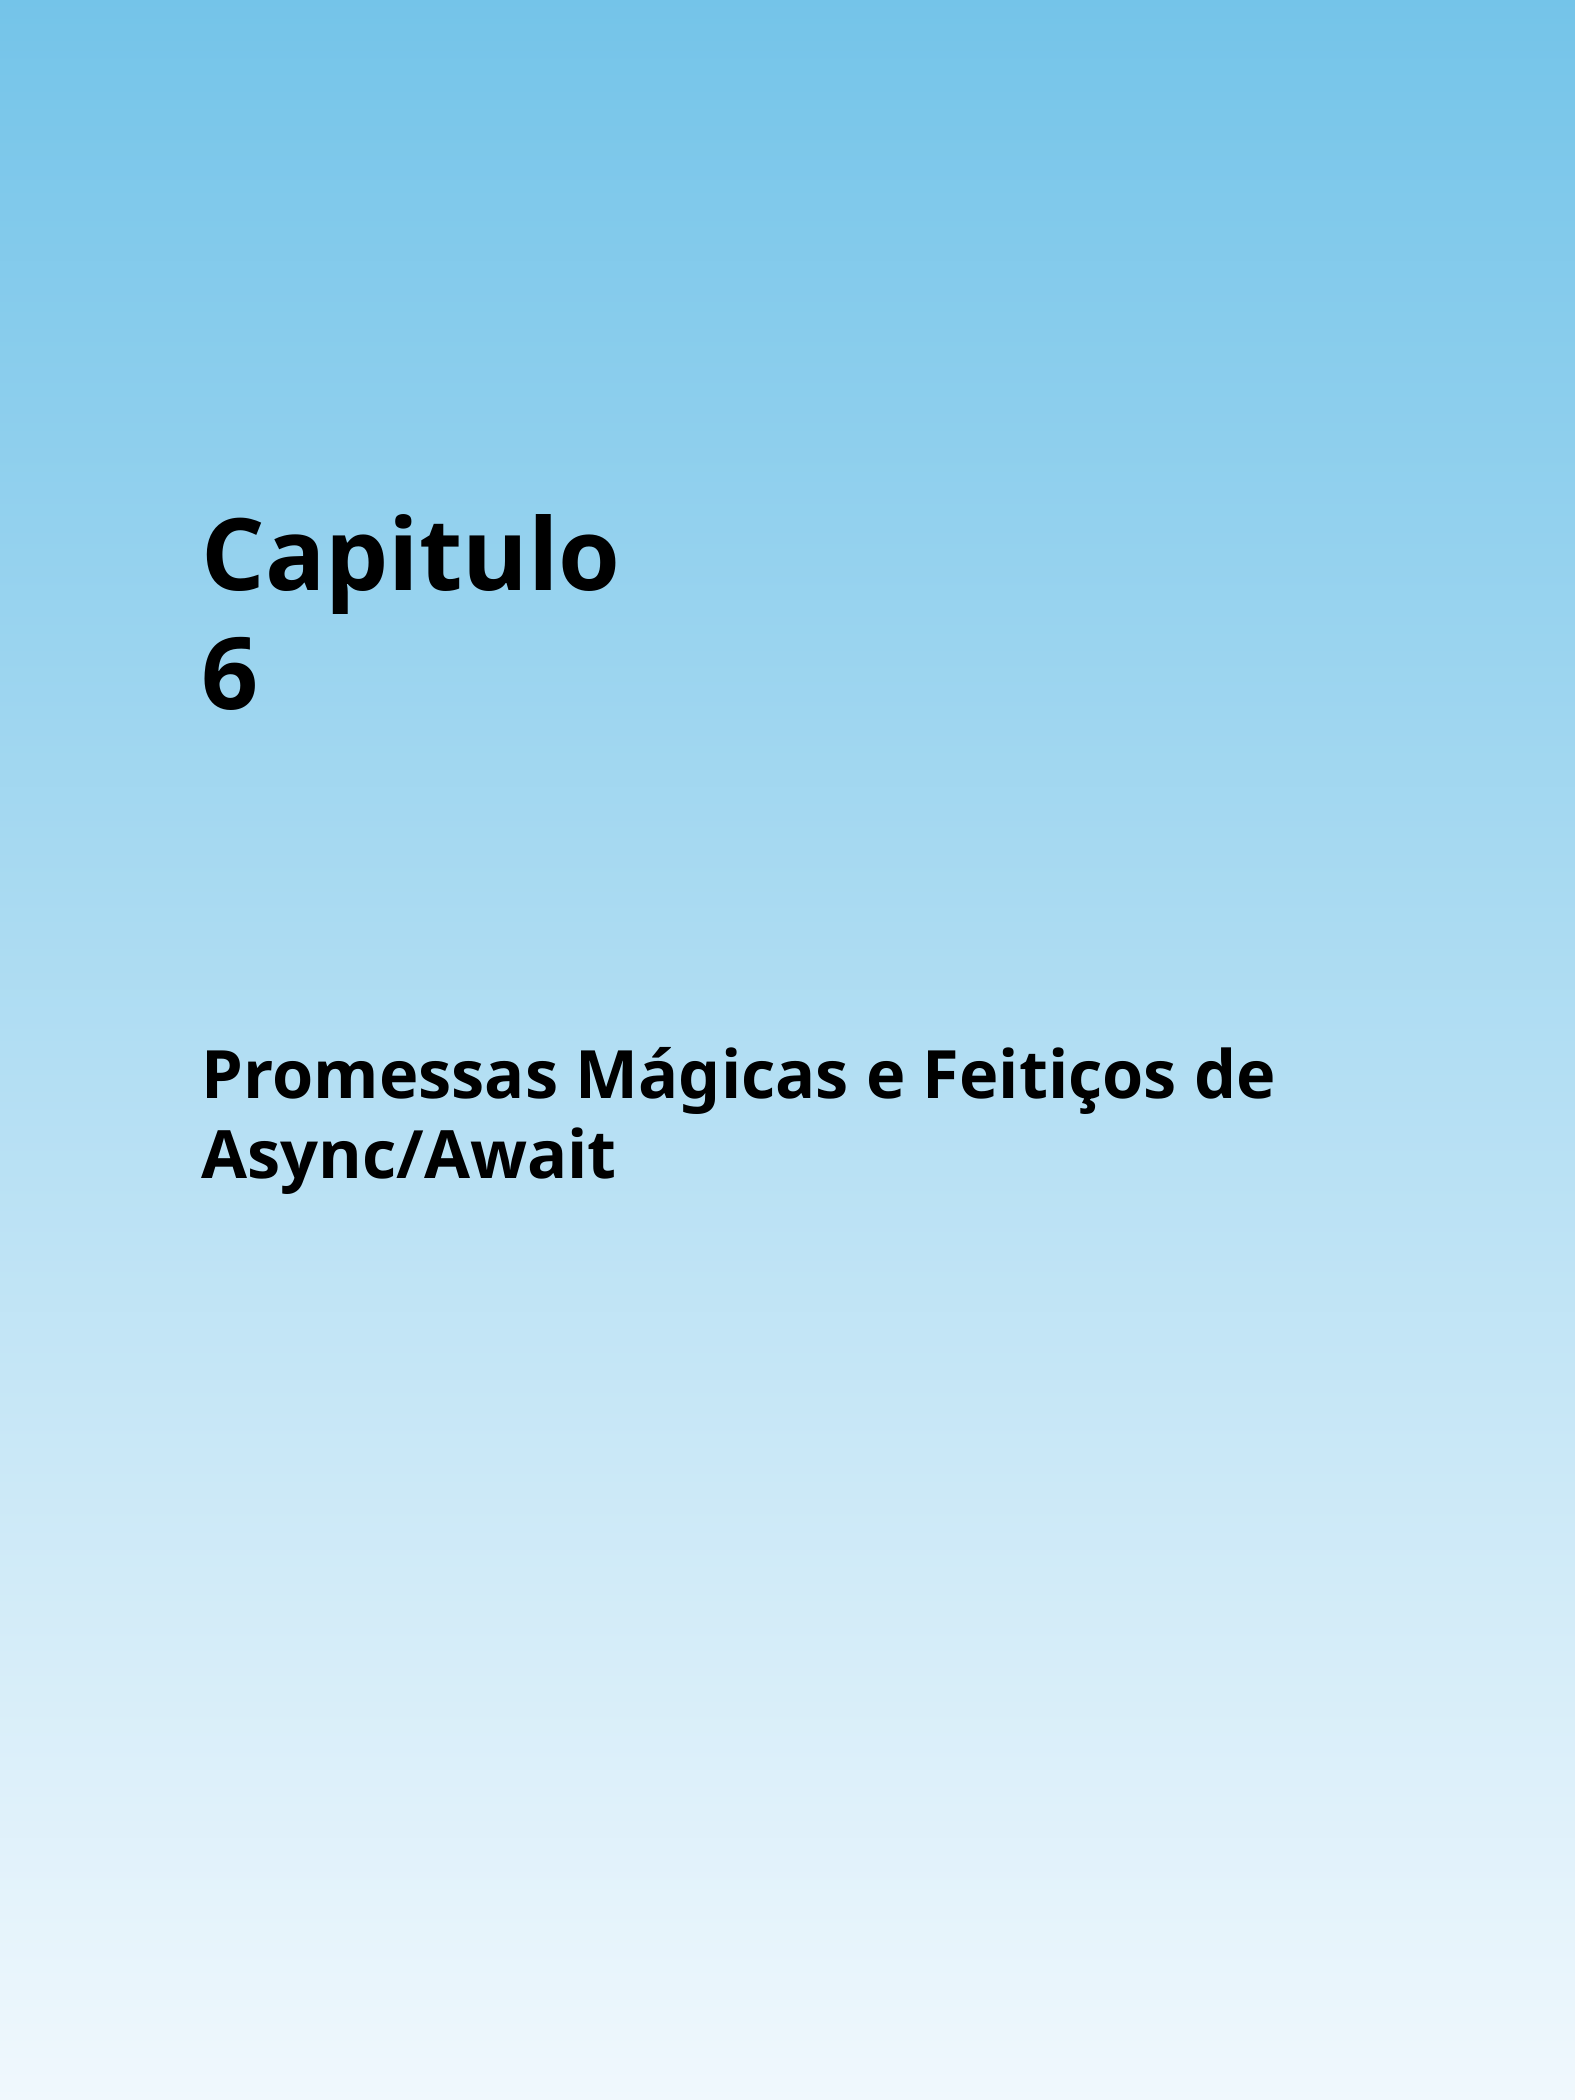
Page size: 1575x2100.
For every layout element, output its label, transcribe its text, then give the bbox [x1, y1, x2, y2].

text_box Promessas Mágicas e Feitiços de Async/Await [186, 1024, 1460, 1200]
text_box Capitulo 6 [186, 482, 647, 858]
